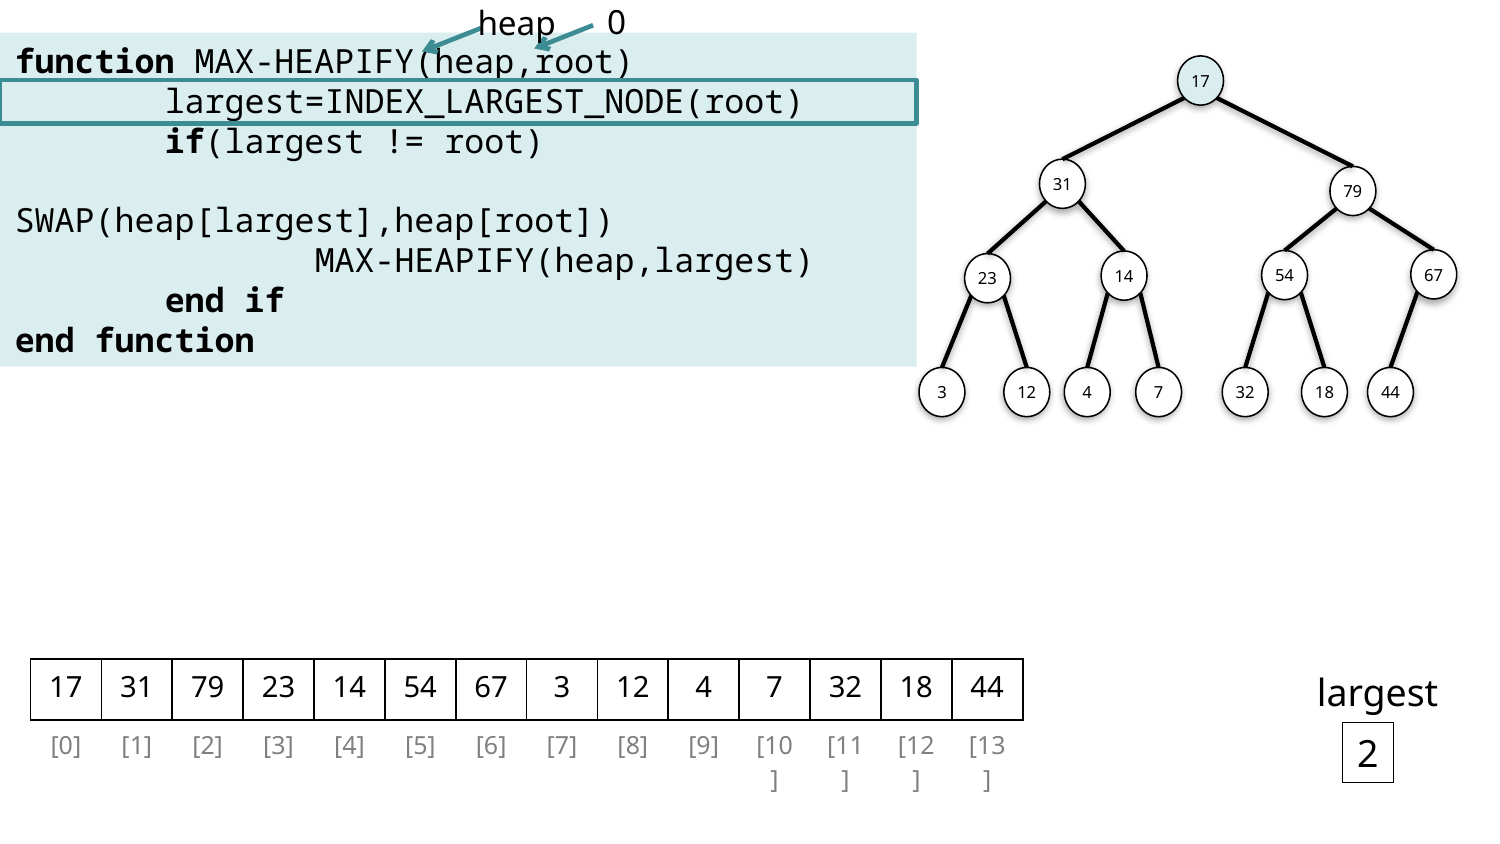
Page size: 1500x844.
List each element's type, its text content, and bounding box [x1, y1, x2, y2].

text_box function MAX-HEAPIFY(heap,root) largest=INDEX_LARGEST_NODE(root) if(largest != root) SWAP(heap[largest],heap[root]) MAX-HEAPIFY(heap,largest) end if end function [0, 124, 913, 367]
table_cell [5] [385, 721, 456, 825]
table_cell [4] [314, 721, 385, 825]
table_cell [13] [952, 721, 1023, 825]
table_cell [9] [668, 721, 739, 825]
table_header 17 [31, 660, 101, 719]
table_header 4 [669, 660, 738, 719]
table_header 7 [740, 660, 809, 719]
table_cell [6] [456, 721, 527, 825]
table_cell [1] [101, 721, 172, 825]
text_box largest [1301, 661, 1454, 722]
table_header 67 [457, 660, 526, 719]
table_cell [7] [527, 721, 597, 825]
text_box heap [462, 0, 571, 50]
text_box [534, 25, 594, 49]
table_header 14 [315, 660, 384, 719]
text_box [421, 27, 482, 52]
text_box 0 [592, 0, 641, 49]
table_header 32 [811, 660, 880, 719]
table_cell [0] [31, 721, 101, 825]
table_cell [12] [881, 721, 952, 825]
text_box [0, 79, 913, 124]
table_header 54 [386, 660, 455, 719]
table_cell [11] [810, 721, 881, 825]
table_header 31 [102, 660, 171, 719]
table_cell [8] [597, 721, 668, 825]
table_header 18 [882, 660, 951, 719]
table_cell [2] [172, 721, 243, 825]
table_cell [10] [739, 721, 810, 825]
table_header 79 [173, 660, 242, 719]
table_header 3 [527, 660, 597, 719]
text_box function MAX-HEAPIFY(heap,root) largest=INDEX_LARGEST_NODE(root) if(largest != root) SWAP(heap[largest],heap[root]) MAX-HEAPIFY(heap,largest) end if end function [0, 32, 917, 79]
table_header 44 [953, 660, 1022, 719]
text_box 2 [1342, 722, 1394, 783]
table_cell [3] [243, 721, 314, 825]
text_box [918, 55, 1457, 417]
table_header 23 [244, 660, 313, 719]
table_header 12 [598, 660, 667, 719]
